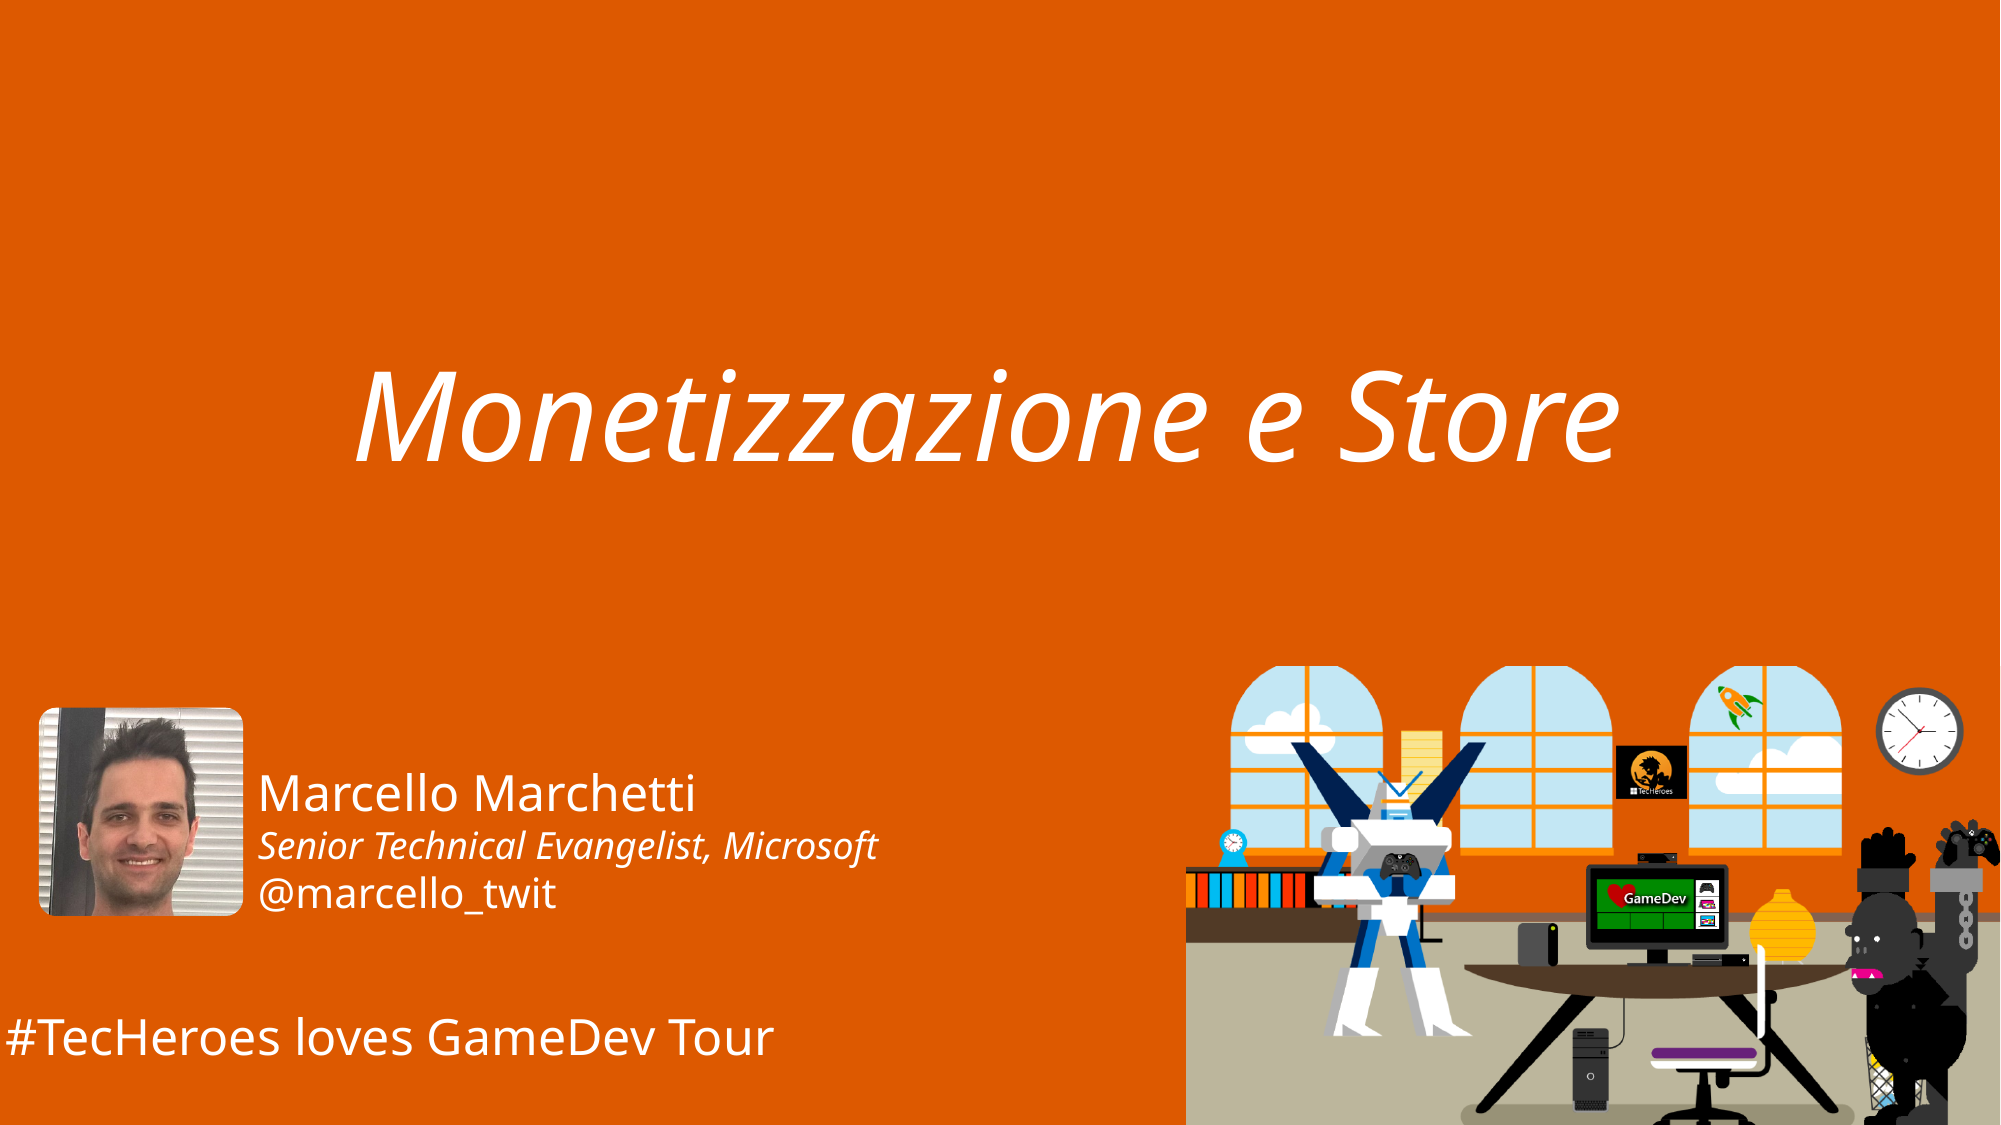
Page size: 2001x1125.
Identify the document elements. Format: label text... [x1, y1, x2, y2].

text_box Marcello Marchetti Senior Technical Evangelist, Microsoft @marcello_twit [243, 754, 1075, 925]
picture [1186, 666, 2001, 1125]
picture [38, 707, 244, 917]
title Monetizzazione e Store [38, 303, 1969, 497]
